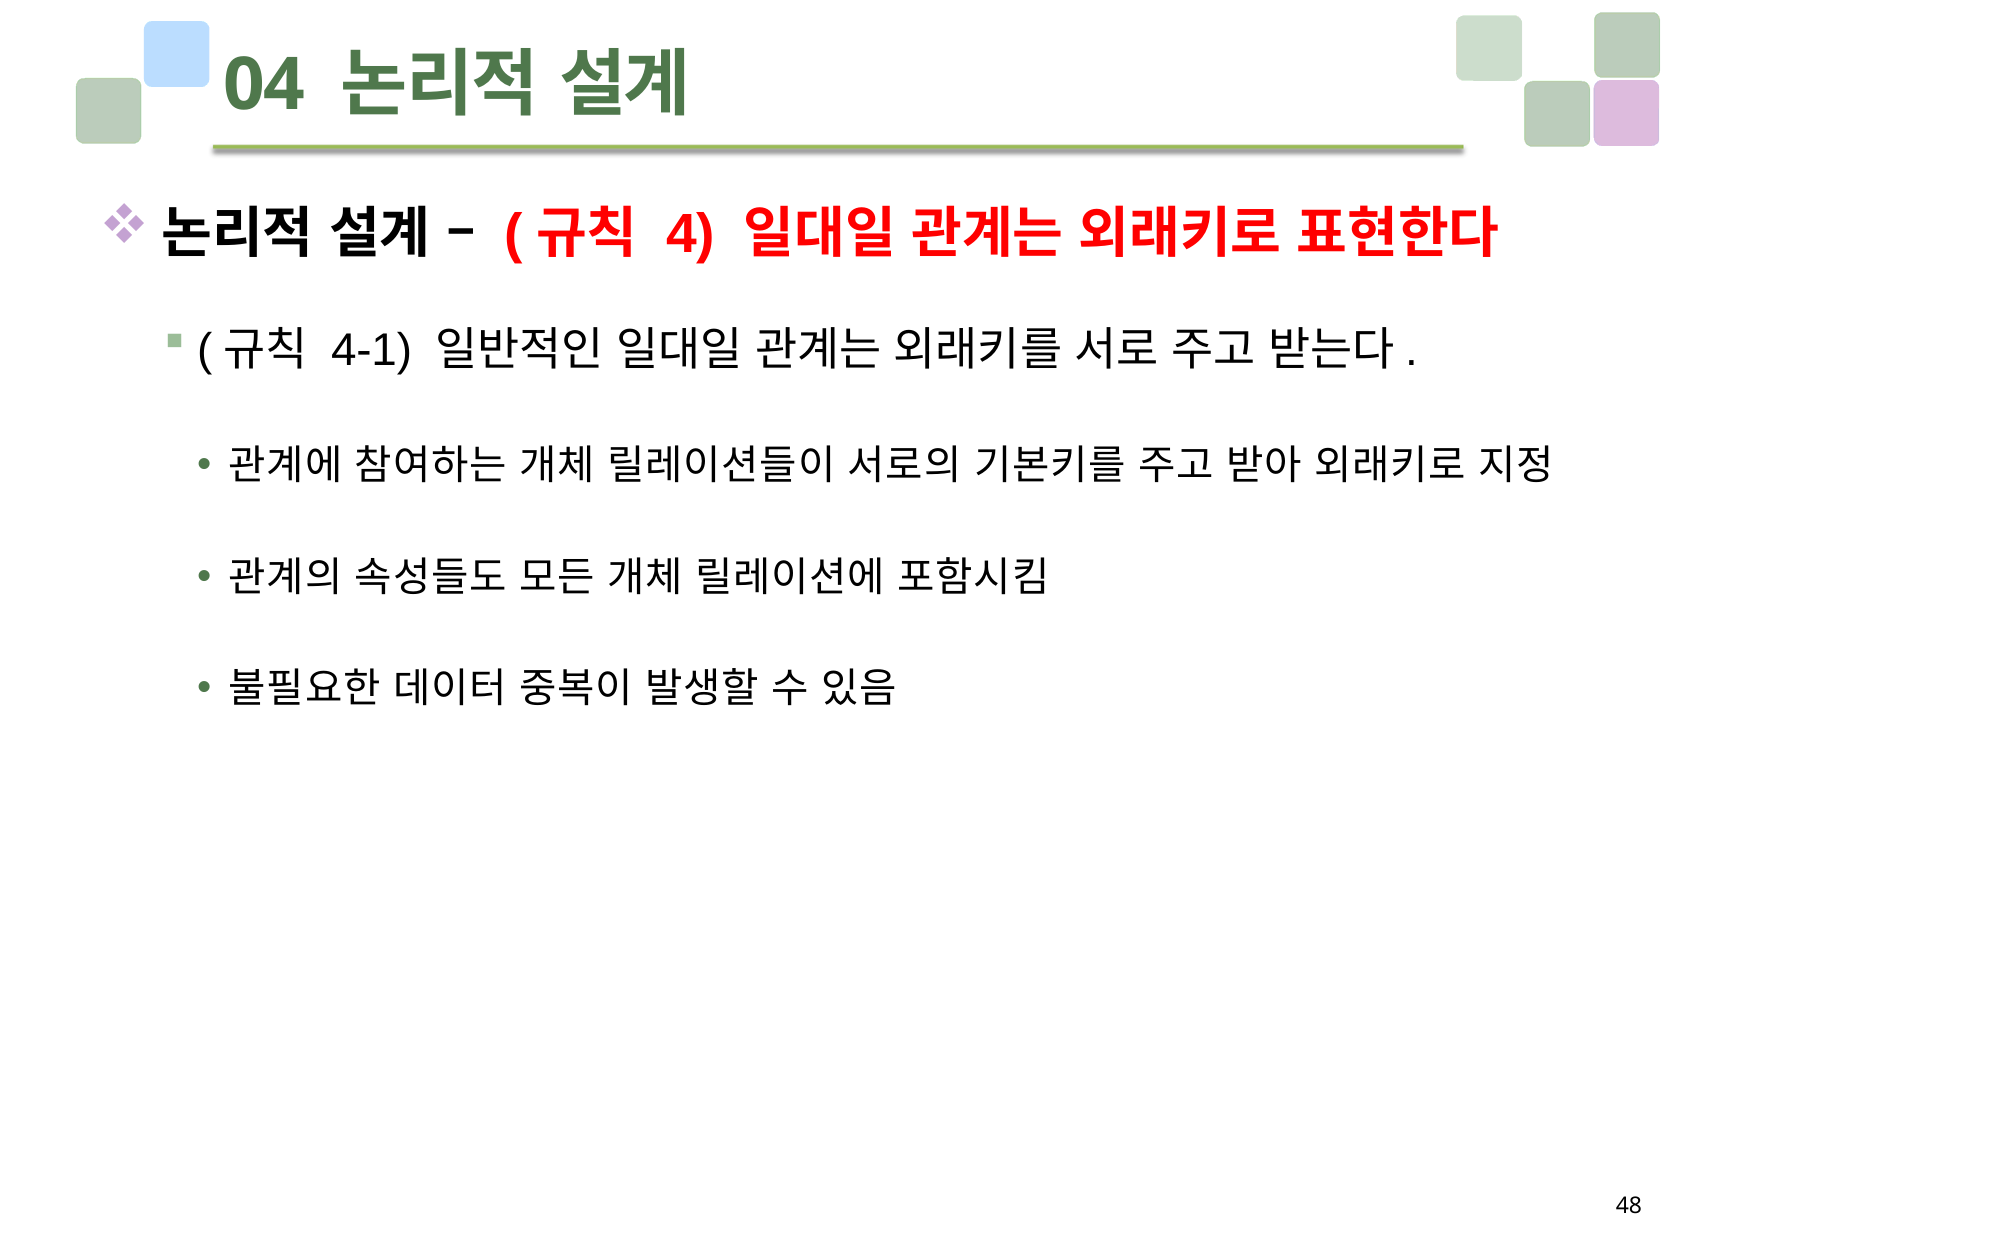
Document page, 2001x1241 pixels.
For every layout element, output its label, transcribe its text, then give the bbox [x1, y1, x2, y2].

slide_number 48 [1611, 1195, 1647, 1241]
picture [701, 142, 1469, 159]
picture [1594, 12, 1661, 78]
picture [143, 21, 210, 87]
picture [208, 142, 221, 159]
text_box 논리적 설계 – (규칙 4) 일대일 관계는 외래키로 표현한다 (규칙 4-1) 일반적인 일대일 관계는 외래키를 서로 주고 받는다. 관계에 참여하는 개체 릴레이션들이 서로의 기본키를 주고 받아 외래키로 지정 관계의 속성들도 모든 개체 릴레이션에 포함시킴 불필요한 데이터 중복이 발생할 수 있음 [97, 194, 1657, 711]
title 04 논리적 설계 [221, 34, 701, 194]
picture [1524, 80, 1591, 147]
picture [75, 77, 142, 144]
picture [1456, 15, 1523, 81]
picture [1593, 80, 1660, 146]
